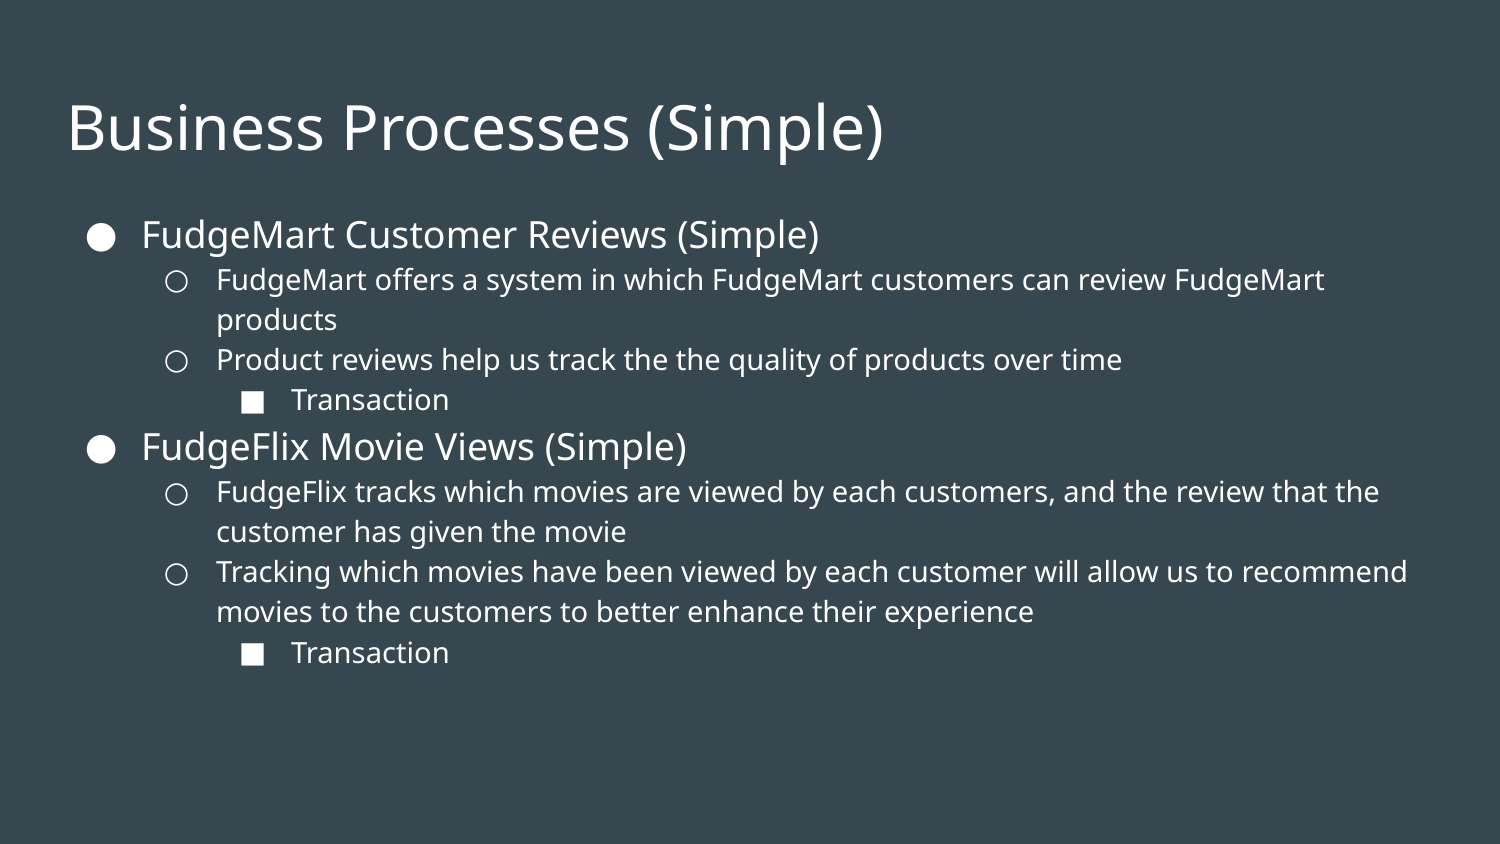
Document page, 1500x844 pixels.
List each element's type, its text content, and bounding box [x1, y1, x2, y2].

title Business Processes (Simple) [51, 72, 1449, 167]
list FudgeMart Customer Reviews (Simple) FudgeMart offers a system in which FudgeMart customers can review FudgeMart products Product reviews help us track the the quality of products over time Transaction FudgeFlix Movie Views (Simple) FudgeFlix tracks which movies are viewed by each customers, and the review that the customer has given the movie Tracking which movies have been viewed by each customer will allow us to recommend movies to the customers to better enhance their experience Transaction [51, 189, 1449, 750]
